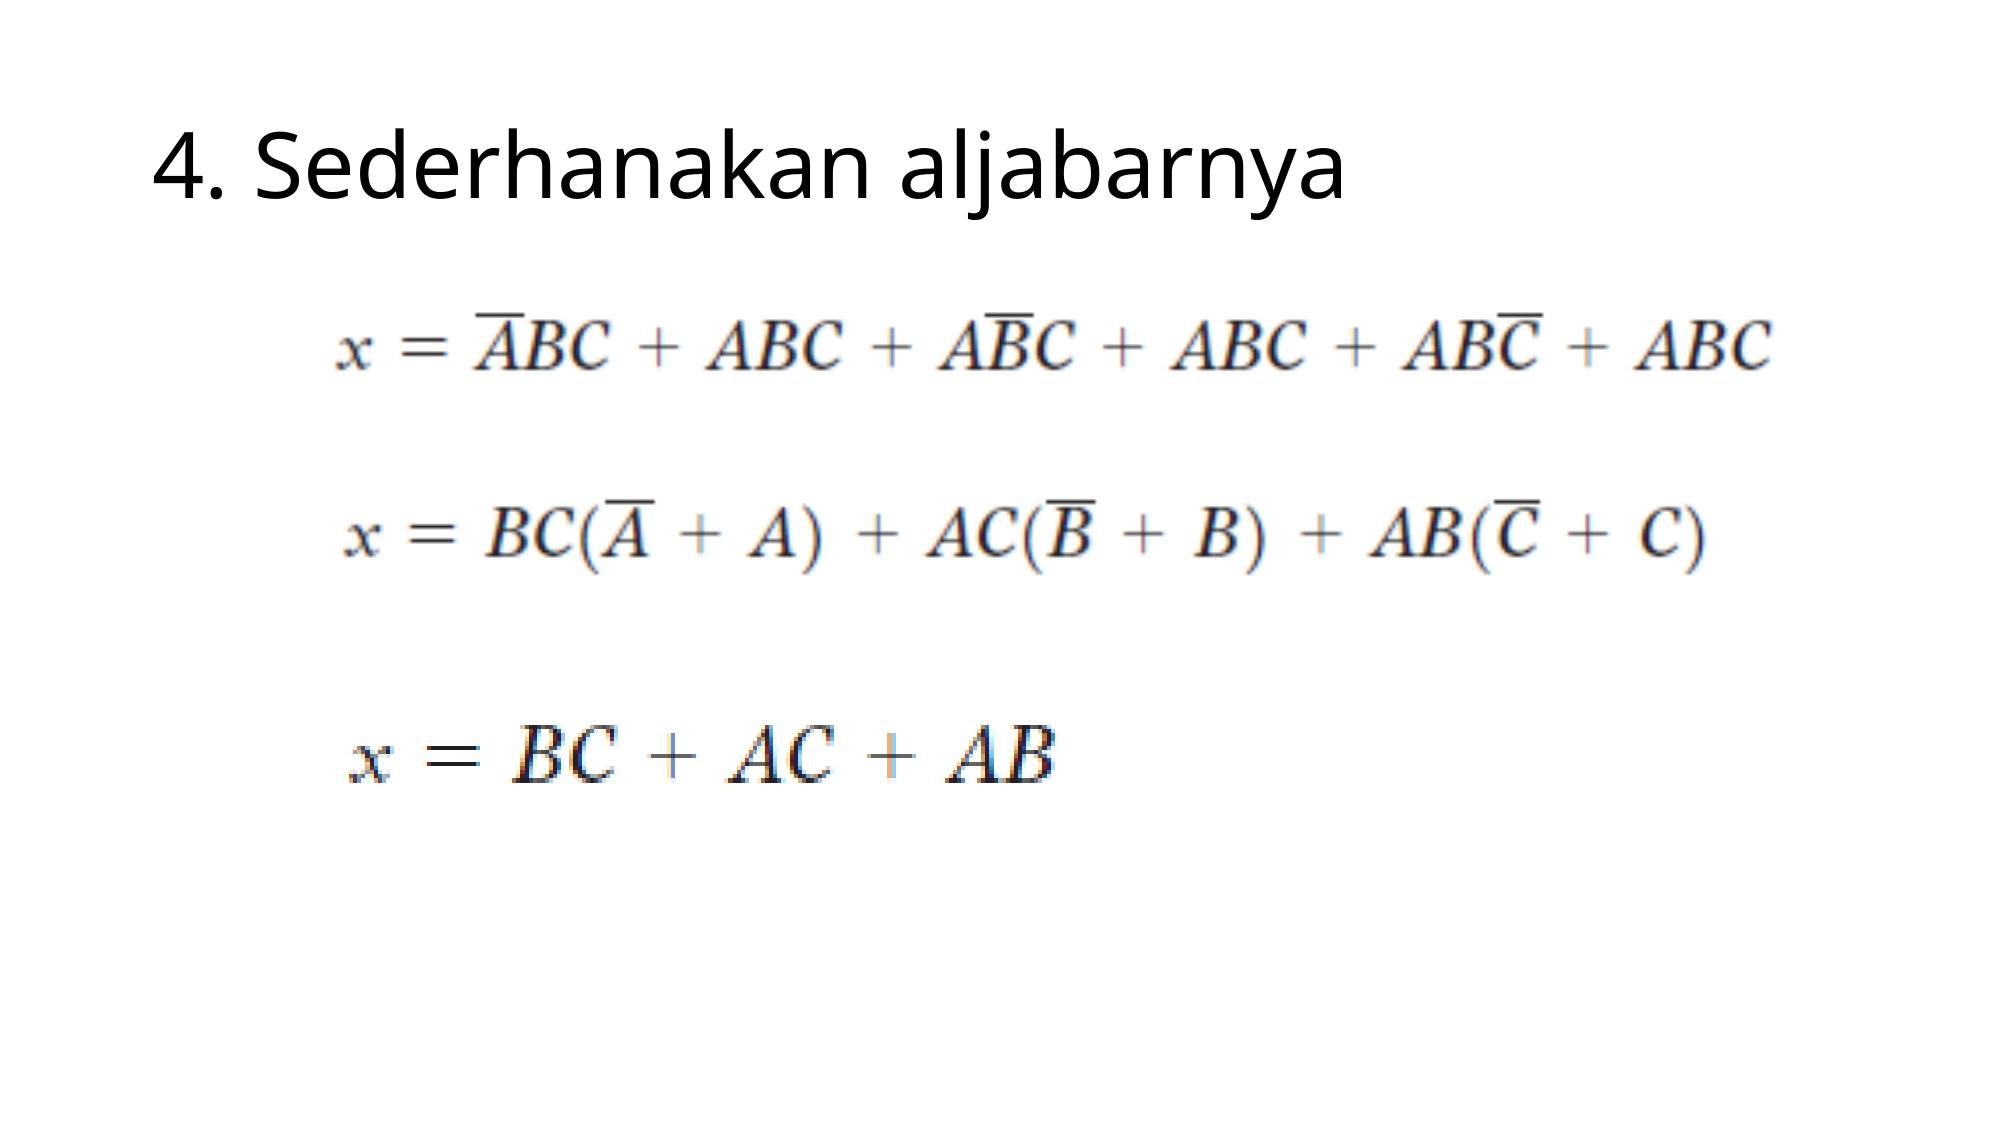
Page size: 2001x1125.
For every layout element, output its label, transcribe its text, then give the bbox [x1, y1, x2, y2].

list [264, 297, 1858, 424]
title 4. Sederhanakan aljabarnya [137, 59, 1863, 278]
picture [289, 466, 1834, 611]
picture [264, 672, 1202, 857]
